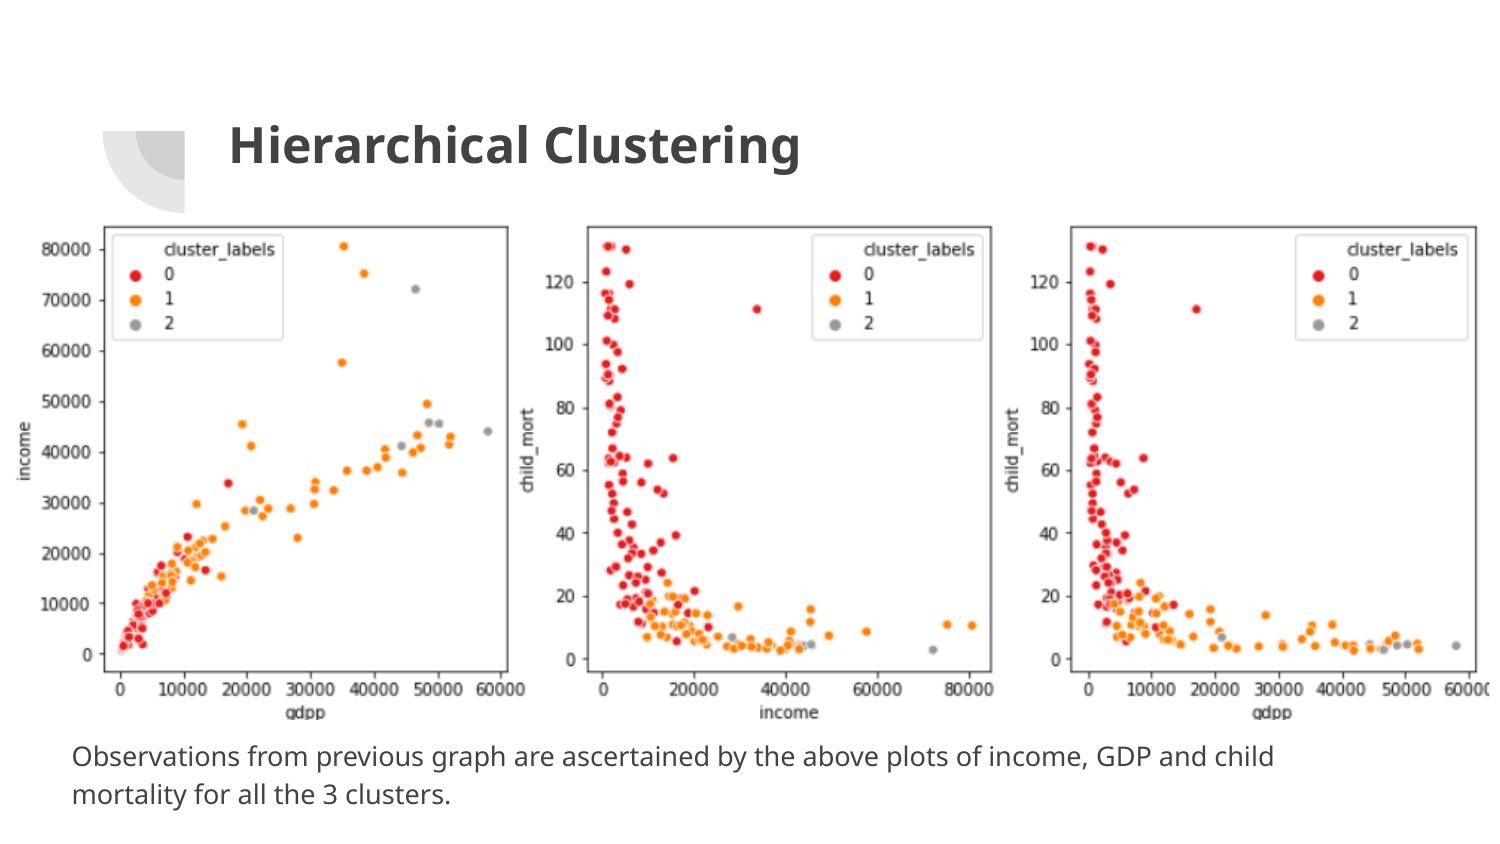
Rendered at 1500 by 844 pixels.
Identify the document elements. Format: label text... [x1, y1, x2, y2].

title Hierarchical Clustering [213, 98, 1368, 195]
list Observations from previous graph are ascertained by the above plots of income, GDP and child mortality for all the 3 clusters. [56, 727, 1387, 820]
picture [10, 218, 1490, 721]
